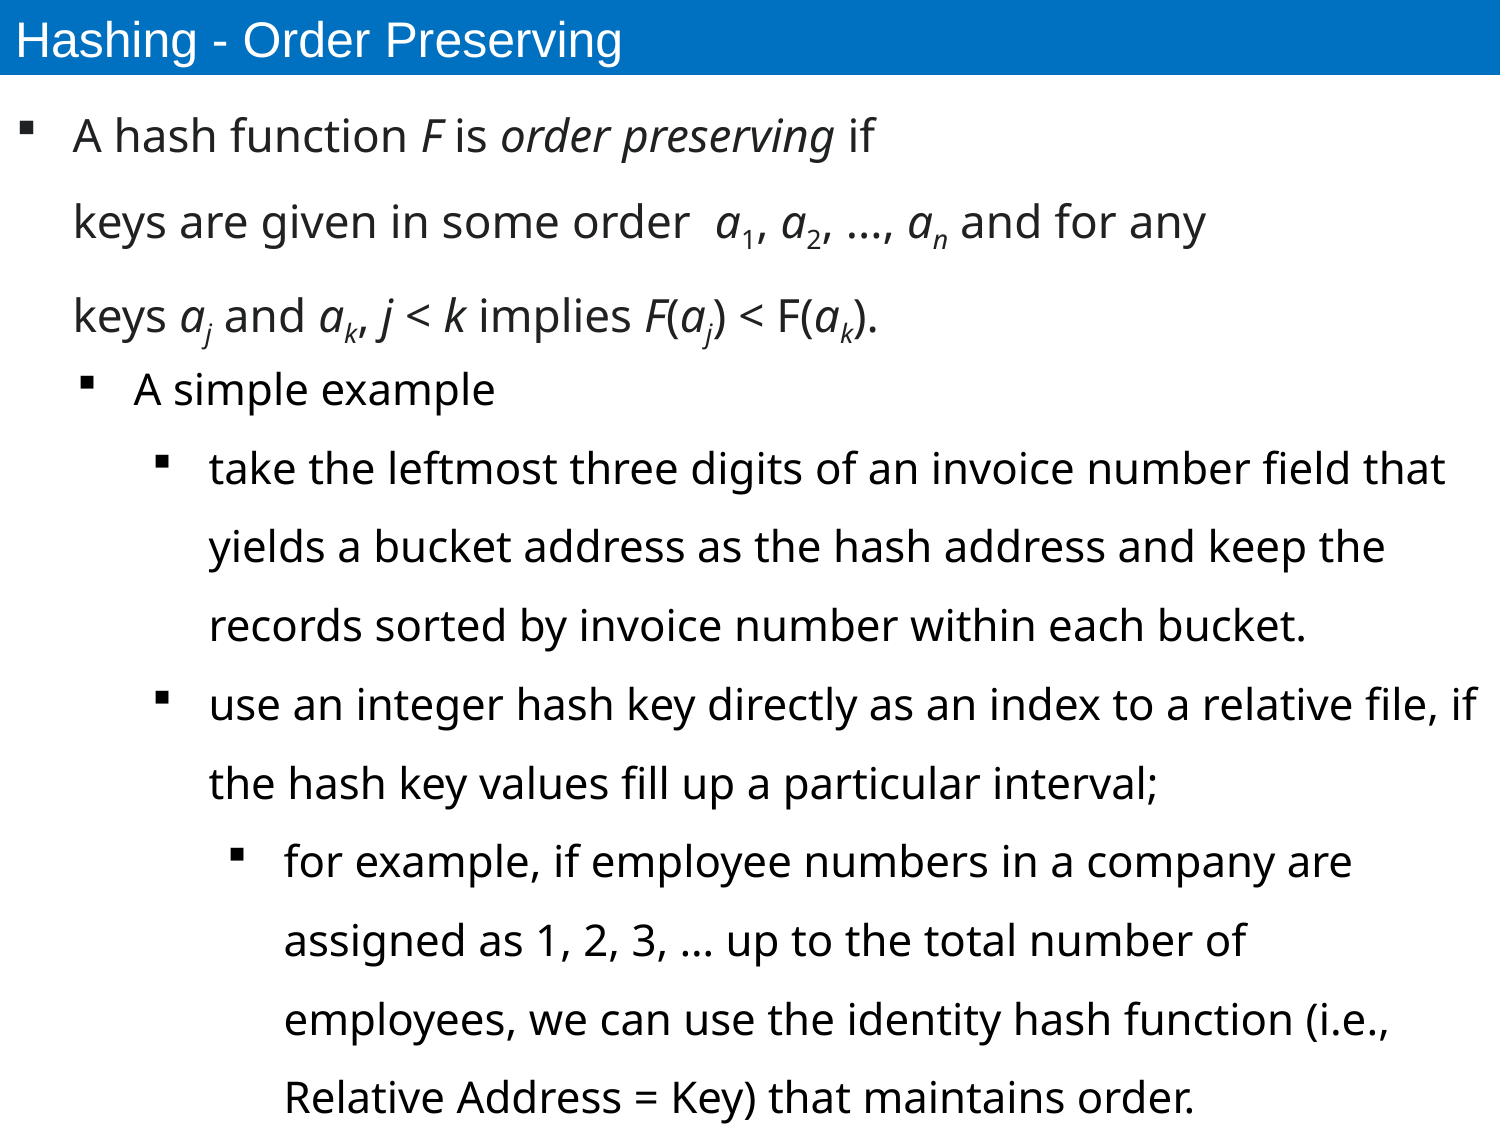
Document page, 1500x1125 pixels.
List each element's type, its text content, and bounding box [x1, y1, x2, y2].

text_box A simple example take the leftmost three digits of an invoice number field that yields a bucket address as the hash address and keep the records sorted by invoice number within each bucket. use an integer hash key directly as an index to a relative file, if the hash key values fill up a particular interval; for example, if employee numbers in a company are assigned as 1, 2, 3, … up to the total number of employees, we can use the identity hash function (i.e., Relative Address = Key) that maintains order. [62, 328, 1500, 1125]
title Hashing - Order Preserving [0, 0, 1500, 75]
text_box A hash function F is order preserving if keys are given in some order a1, a2, ..., an and for any keys aj and ak, j < k implies F(aj) < F(ak). [1, 71, 1500, 357]
